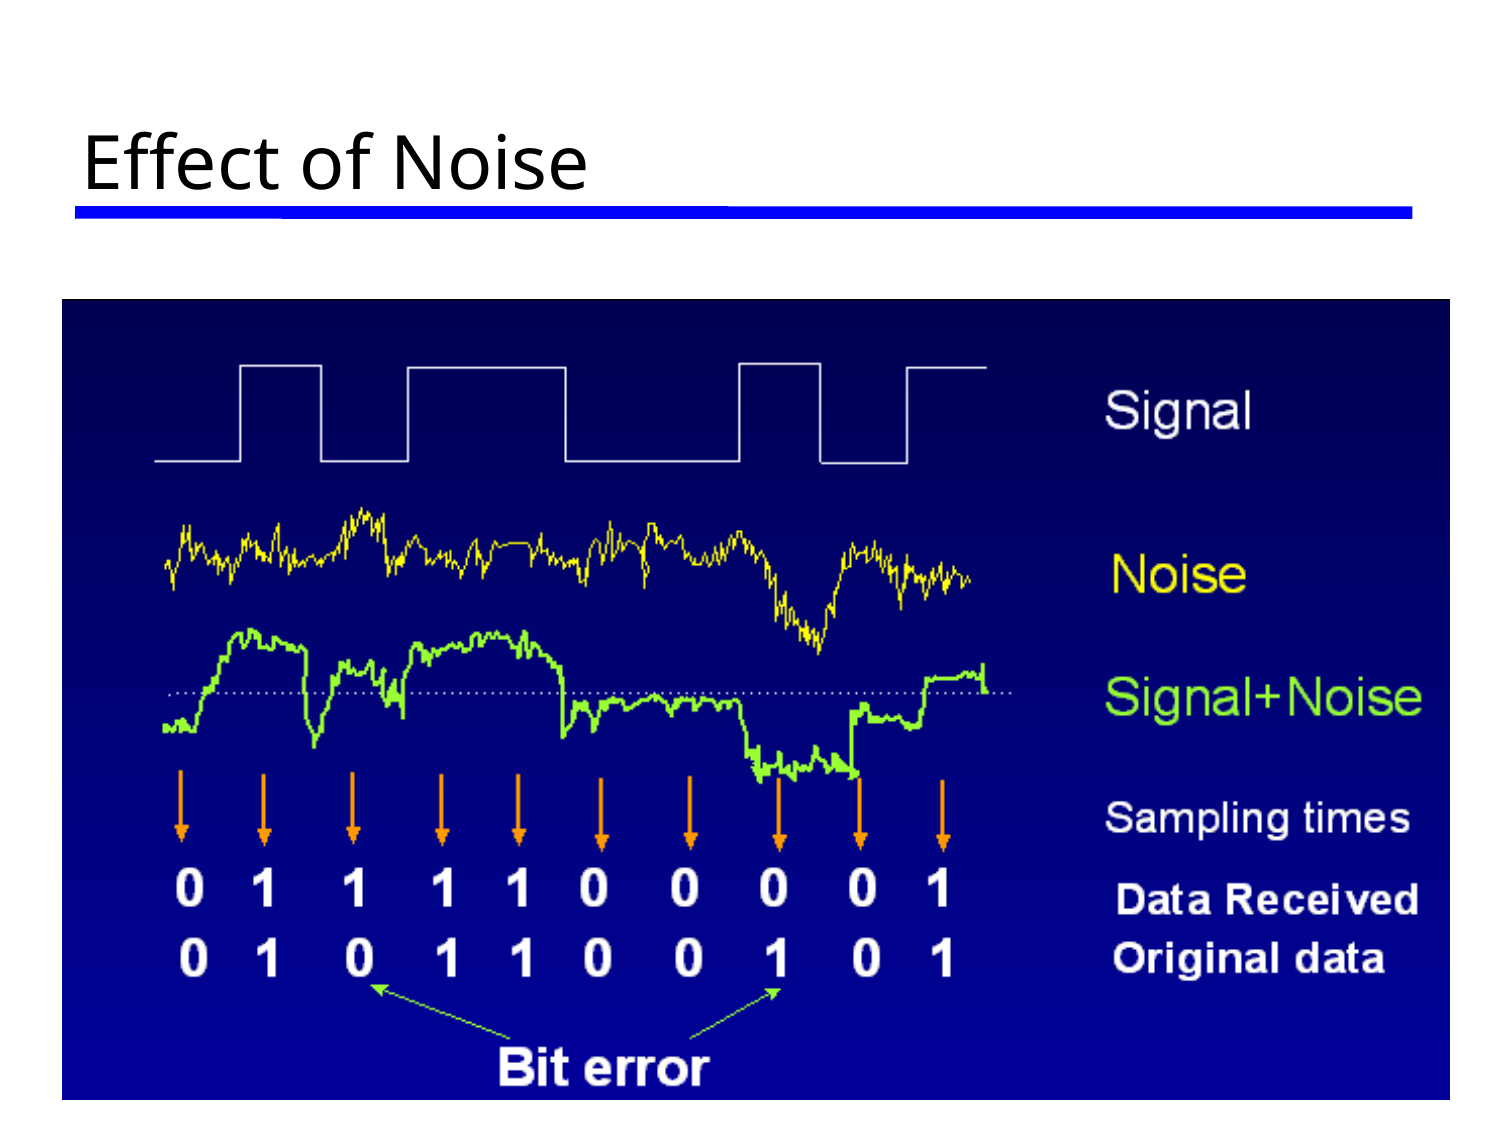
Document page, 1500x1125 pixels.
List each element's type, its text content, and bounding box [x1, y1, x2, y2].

title Effect of Noise [66, 24, 1413, 213]
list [62, 299, 1451, 1101]
